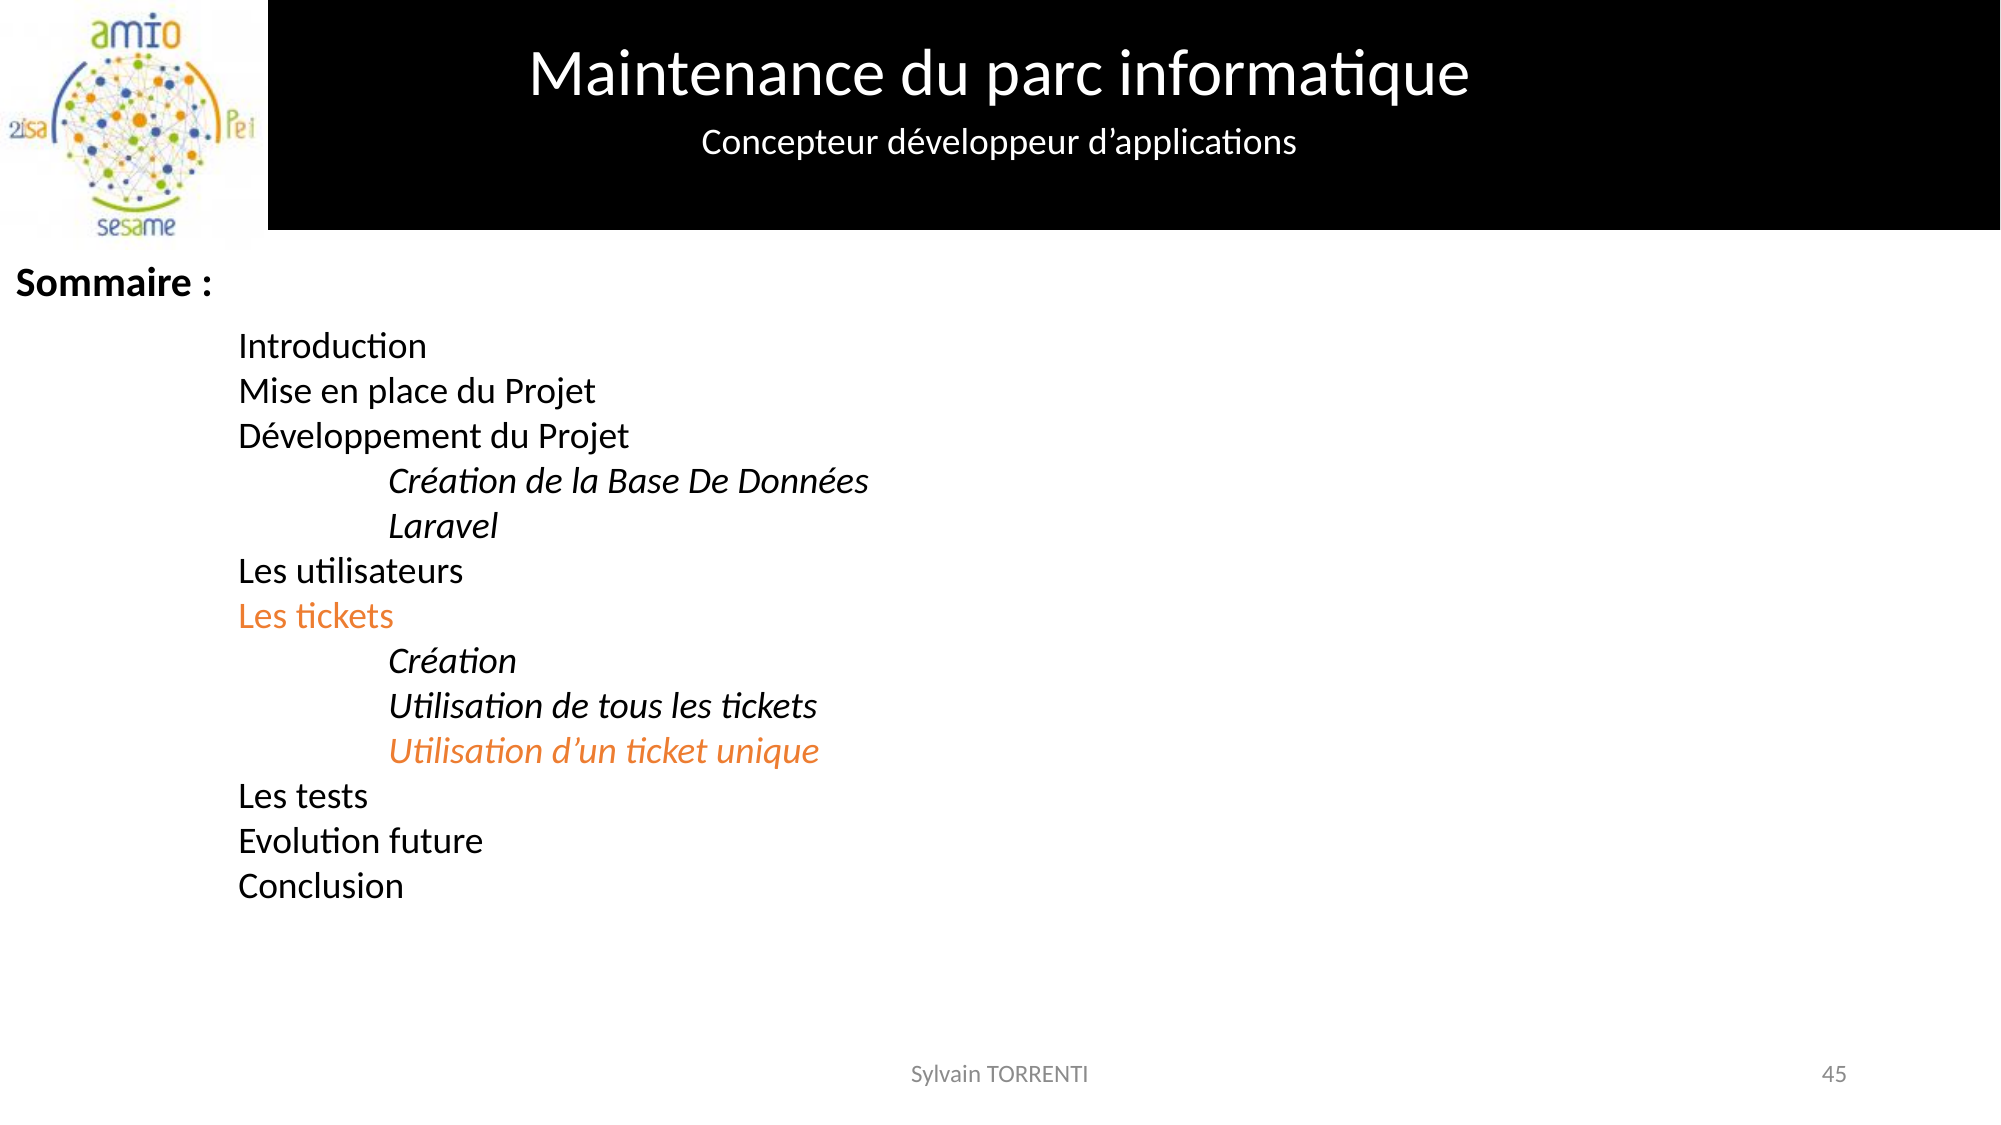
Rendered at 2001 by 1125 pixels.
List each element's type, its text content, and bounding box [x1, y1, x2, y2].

slide_number 45 [1412, 1042, 1863, 1103]
picture [0, 0, 268, 250]
text_box Sommaire : [1, 247, 228, 313]
footer Sylvain TORRENTI [662, 1042, 1338, 1103]
text_box Introduction Mise en place du Projet Développement du Projet Création de la Base De Données Laravel Les utilisateurs Les tickets Création Utilisation de tous les tickets Utilisation d’un ticket unique Les tests Evolution future Conclusion [223, 313, 885, 913]
